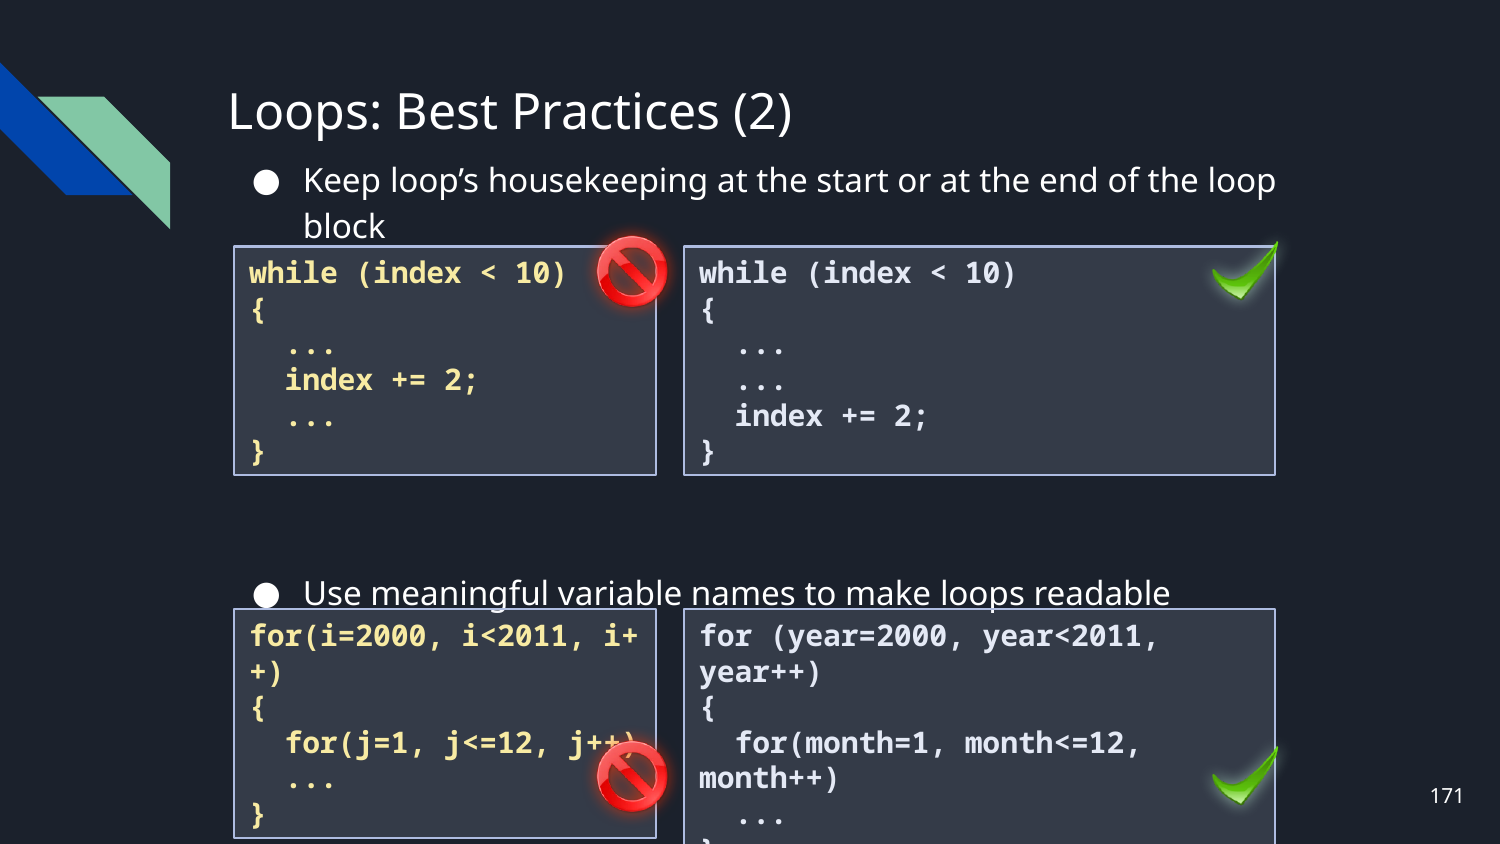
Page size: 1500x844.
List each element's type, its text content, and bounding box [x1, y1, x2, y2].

list Keep loop’s housekeeping at the start or at the end of the loop block Use meaningful variable names to make loops readable [212, 138, 1368, 735]
picture [595, 234, 670, 309]
picture [595, 739, 670, 814]
text_box for (year=2000, year<2011, year++) { for(month=1, month<=12, month++) ... } [684, 609, 1275, 844]
text_box for(i=2000, i<2011, i++) { for(j=1, j<=12, j++) ... } [234, 609, 657, 838]
title Loops: Best Practices (2) [212, 64, 1368, 138]
slide_number 171 [1389, 764, 1480, 830]
text_box while (index < 10) { ... ... index += 2; } [684, 246, 1275, 475]
text_box while (index < 10) { ... index += 2; ... } [234, 246, 657, 475]
picture [1205, 234, 1280, 309]
picture [1205, 739, 1280, 814]
